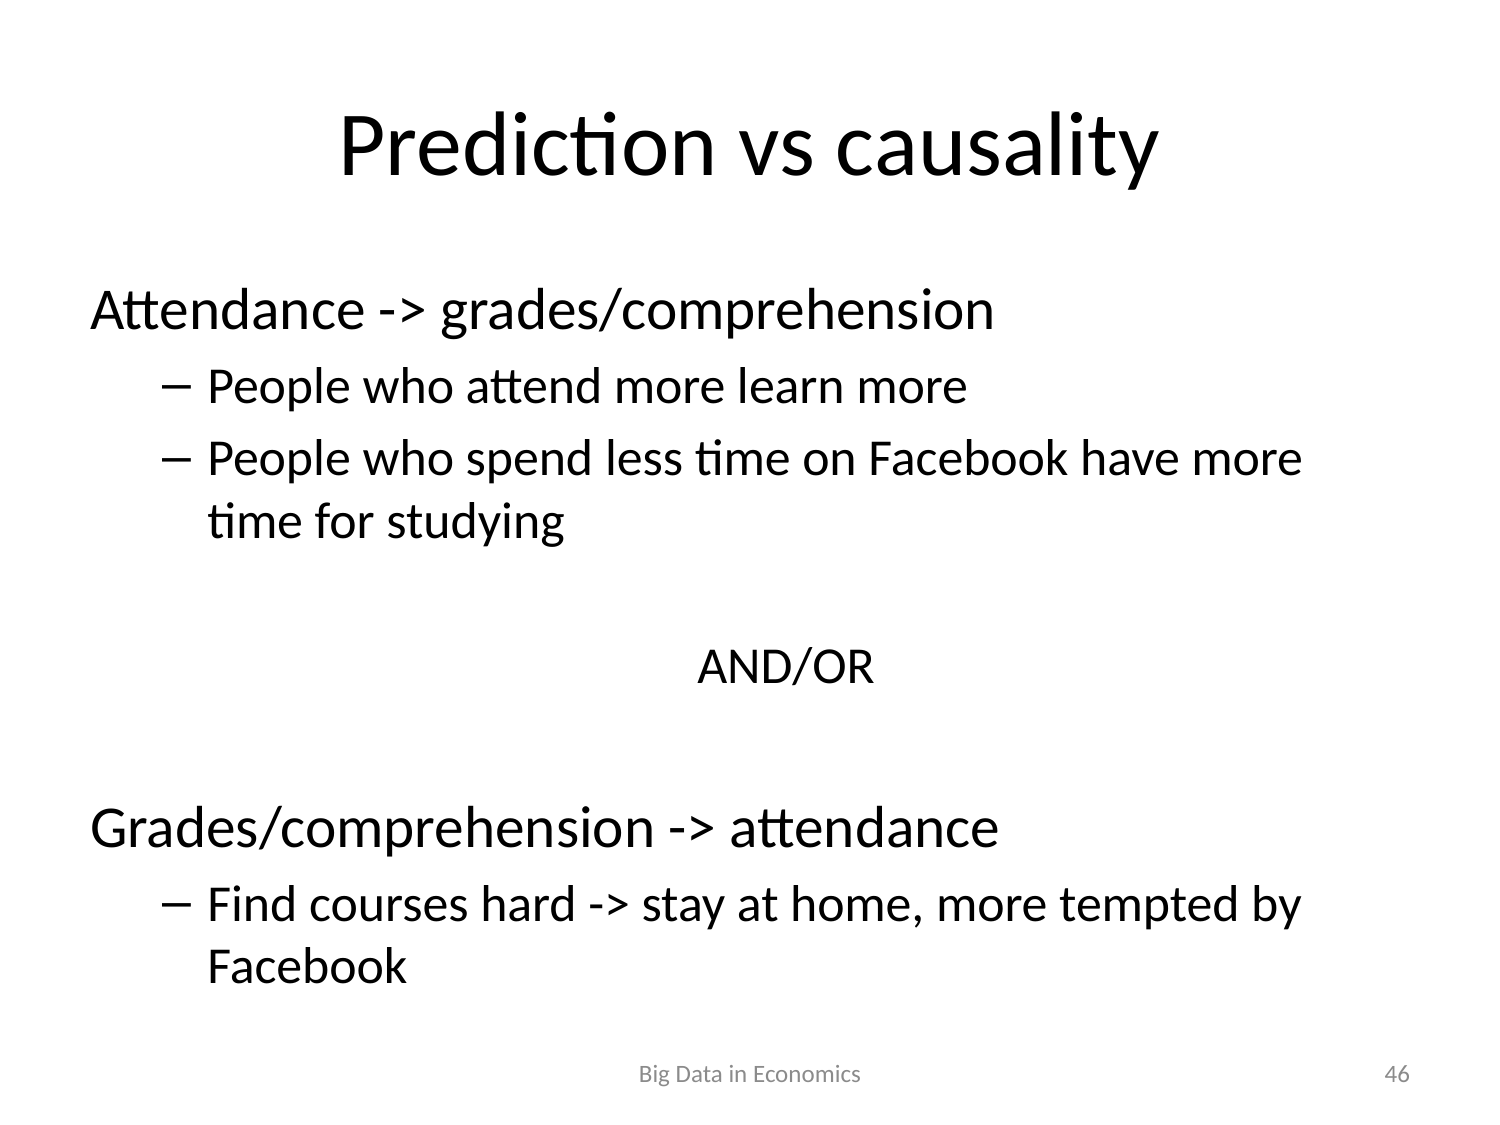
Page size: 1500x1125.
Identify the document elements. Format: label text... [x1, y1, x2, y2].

slide_number 46 [1074, 1042, 1425, 1103]
footer Big Data in Economics [512, 1042, 988, 1103]
title Prediction vs causality [75, 45, 1425, 233]
list Attendance -> grades/comprehension People who attend more learn more People who spend less time on Facebook have more time for studying AND/OR Grades/comprehension -> attendance Find courses hard -> stay at home, more tempted by Facebook [75, 262, 1425, 1005]
